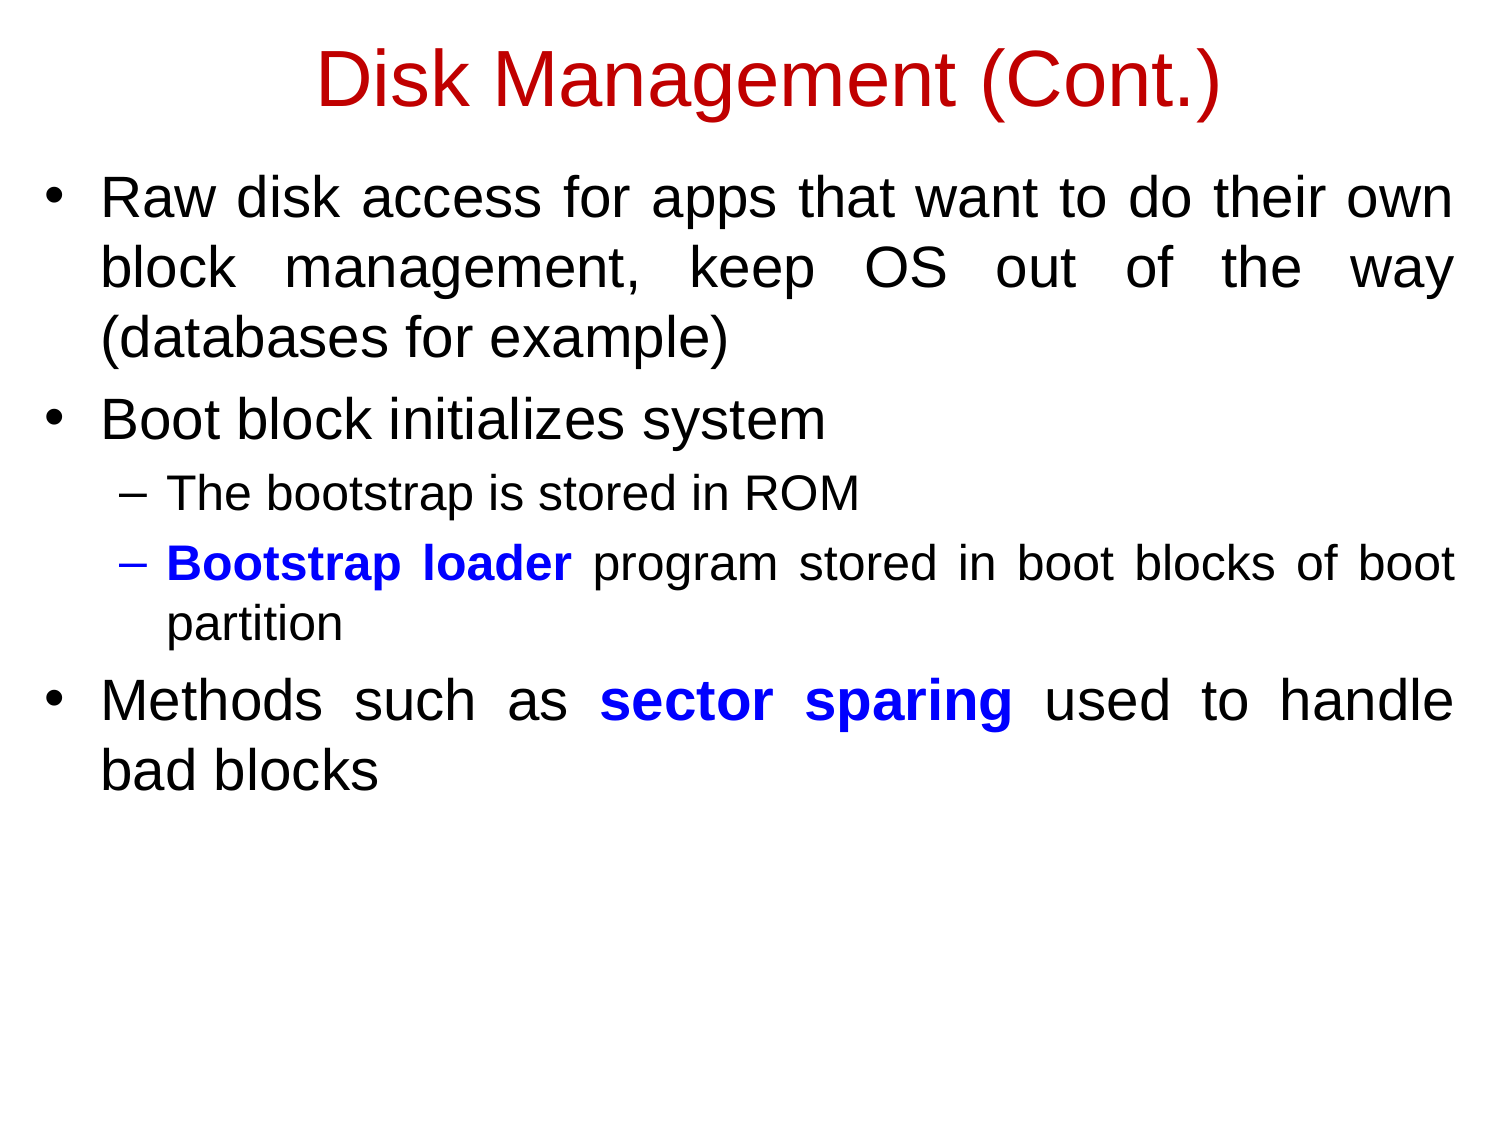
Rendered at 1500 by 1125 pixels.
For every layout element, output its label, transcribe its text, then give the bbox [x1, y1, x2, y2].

text_box Disk Management (Cont.) [113, 19, 1425, 130]
text_box Raw disk access for apps that want to do their own block management, keep OS out of the way (databases for example) Boot block initializes system The bootstrap is stored in ROM Bootstrap loader program stored in boot blocks of boot partition Methods such as sector sparing used to handle bad blocks [29, 152, 1471, 1083]
